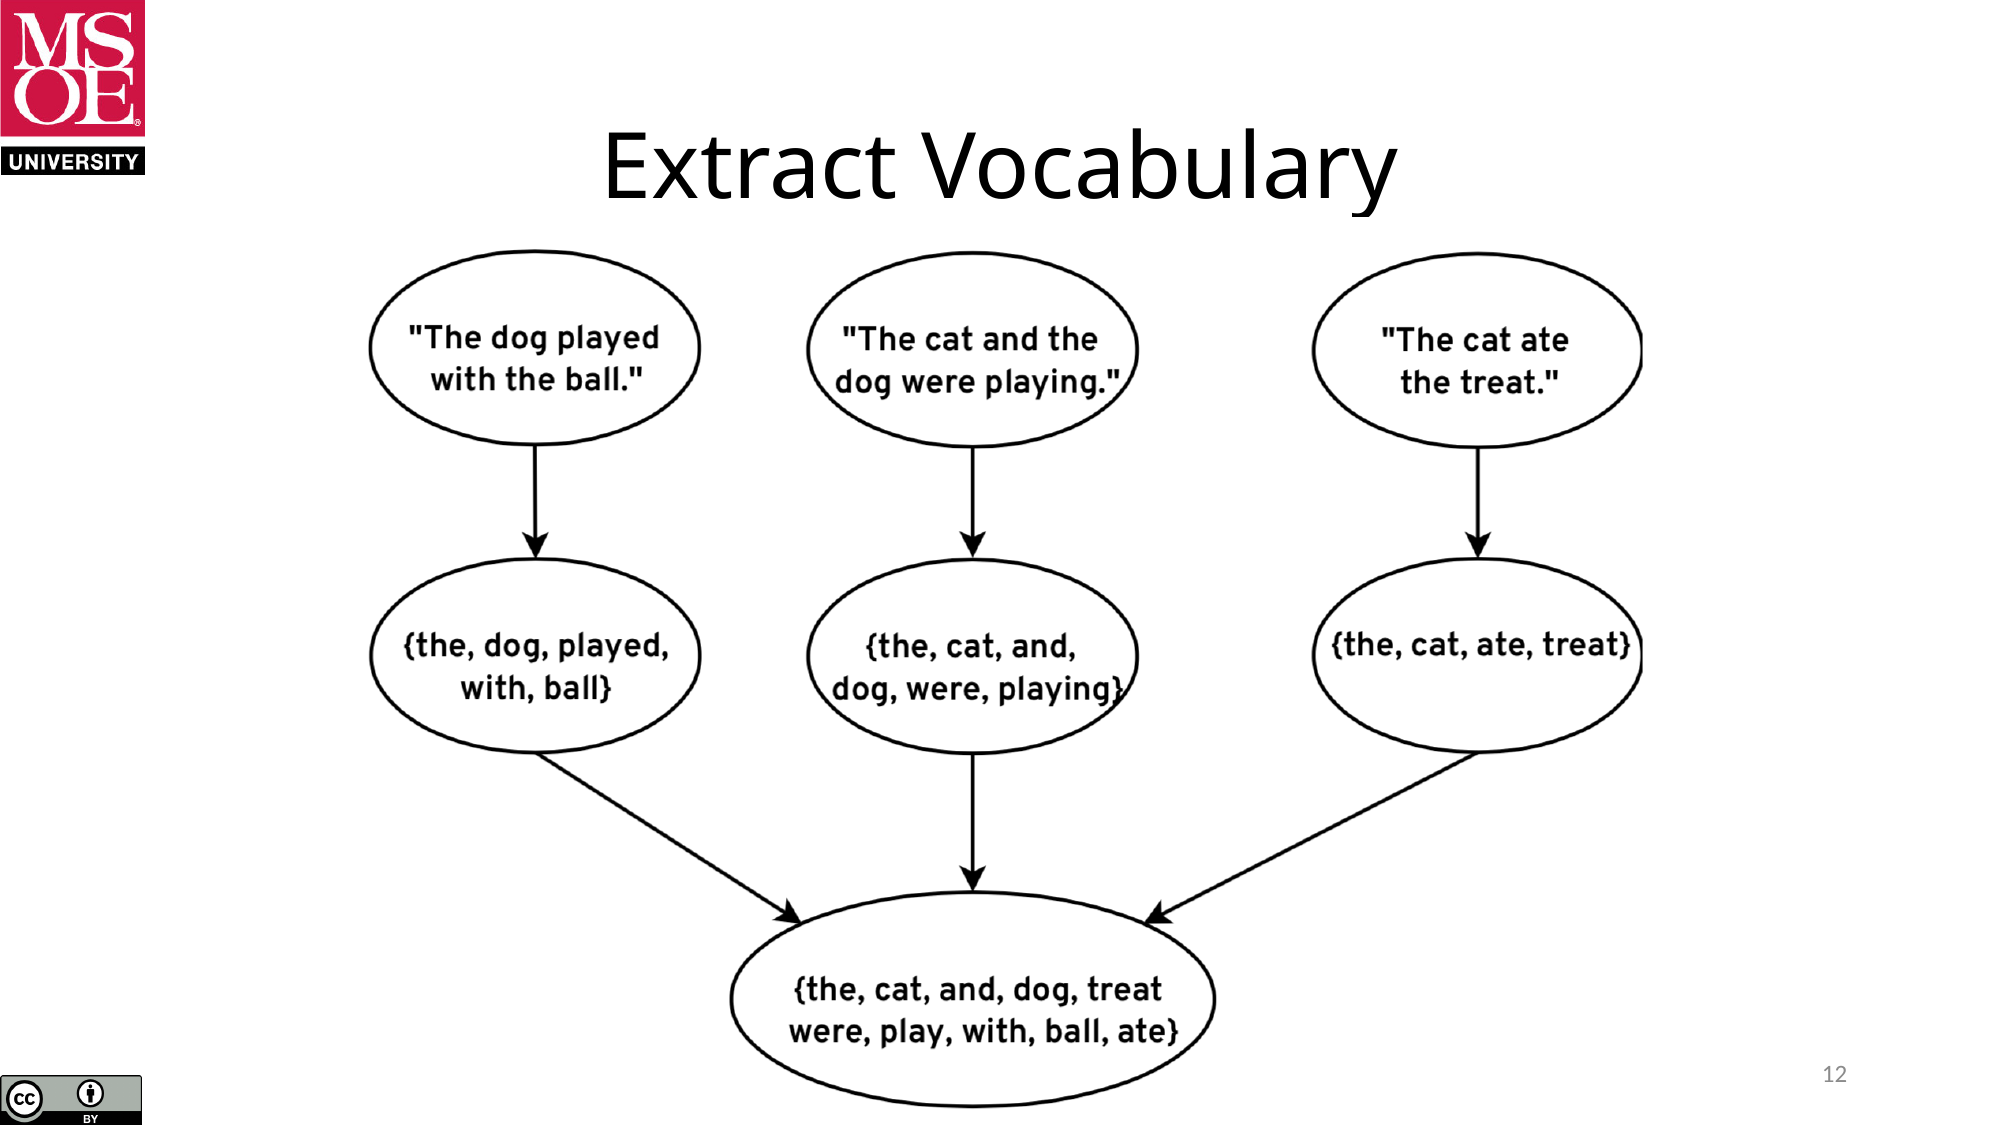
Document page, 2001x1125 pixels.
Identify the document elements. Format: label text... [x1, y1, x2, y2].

picture [0, 1075, 142, 1125]
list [342, 217, 1658, 1118]
slide_number 12 [1658, 1042, 1863, 1103]
picture [0, 0, 145, 175]
title Extract Vocabulary [137, 59, 1863, 278]
